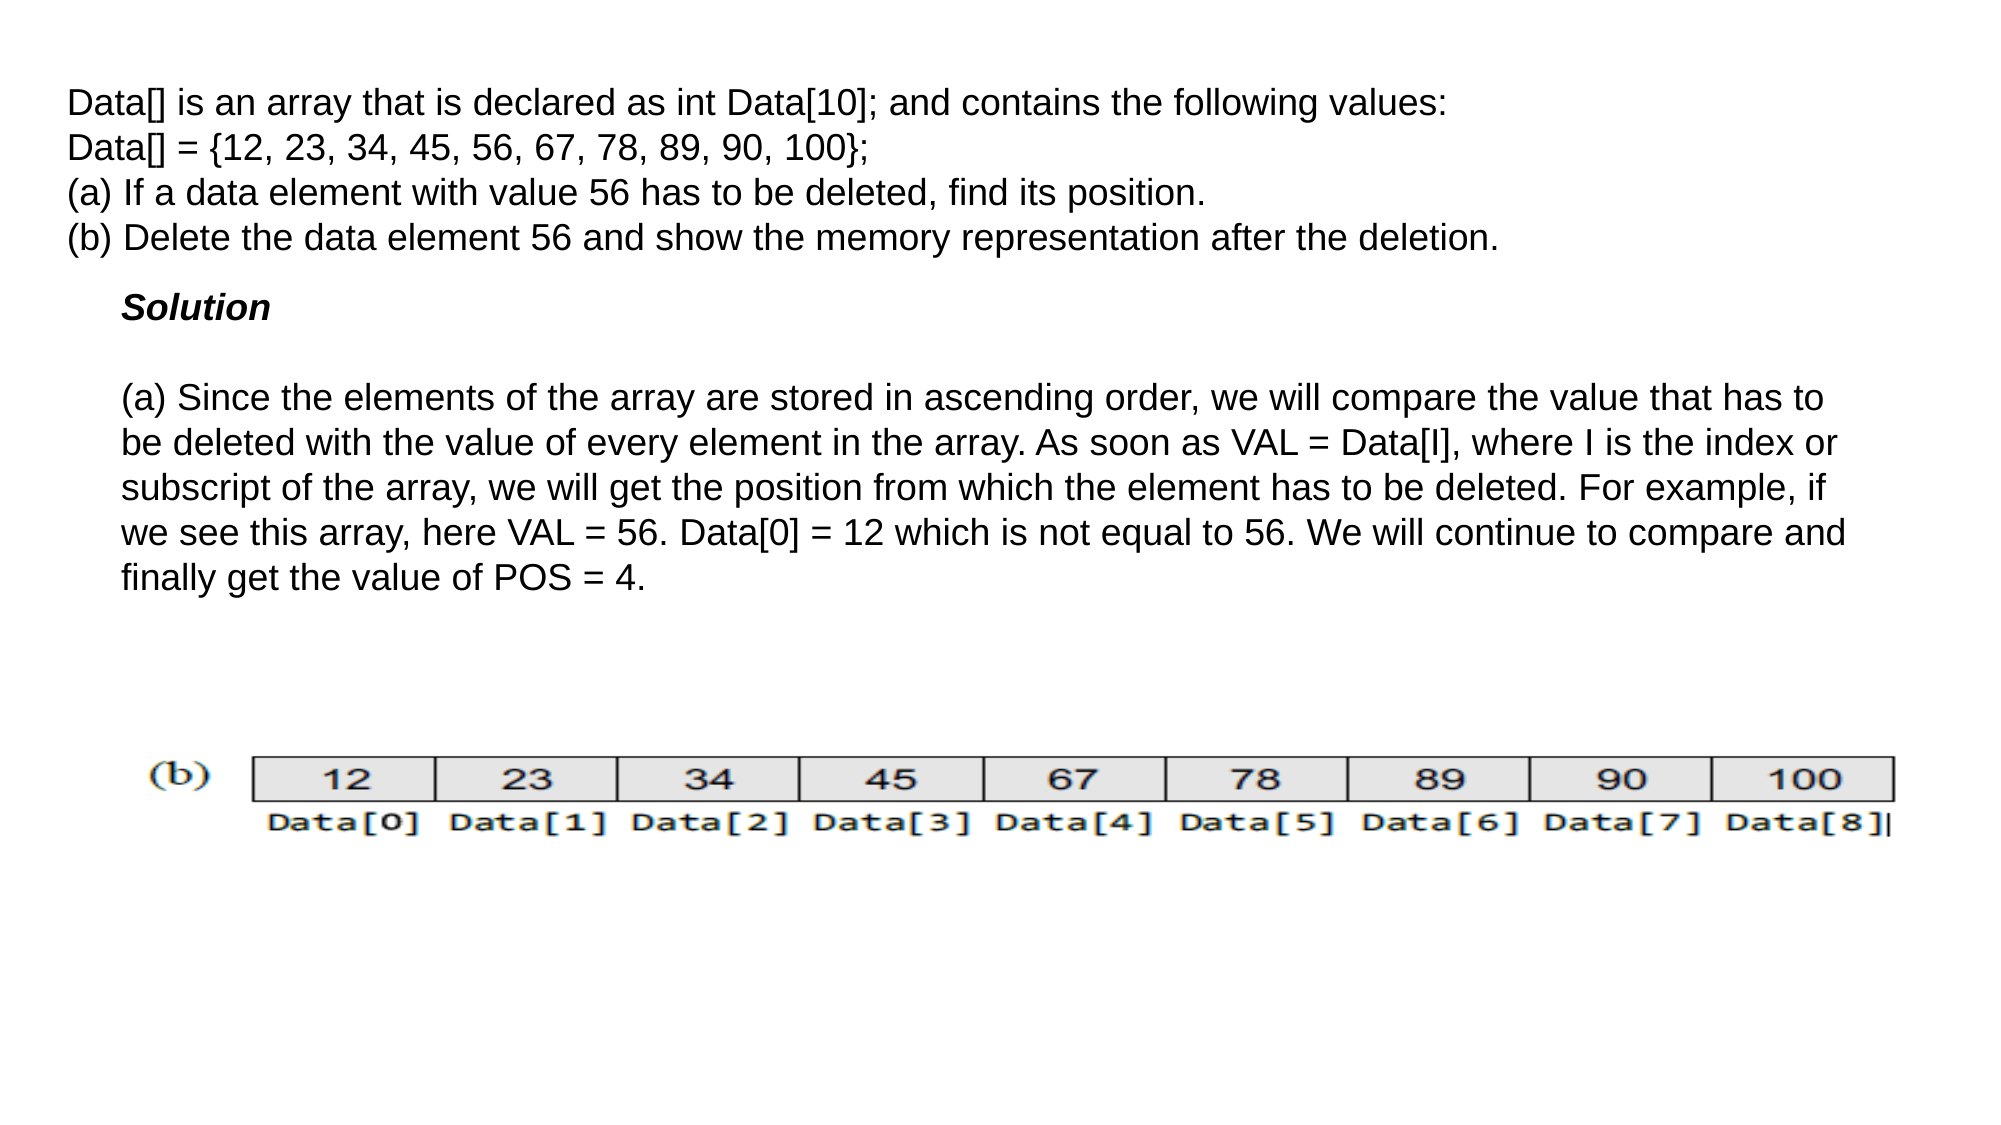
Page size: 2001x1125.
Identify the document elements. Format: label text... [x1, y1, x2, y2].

picture [128, 736, 1940, 848]
text_box Solution (a) Since the elements of the array are stored in ascending order, we will compare the value that has to be deleted with the value of every element in the array. As soon as VAL = Data[I], where I is the index or subscript of the array, we will get the position from which the element has to be deleted. For example, if we see this array, here VAL = 56. Data[0] = 12 which is not equal to 56. We will continue to compare and finally get the value of POS = 4. [106, 275, 1892, 606]
text_box Data[] is an array that is declared as int Data[10]; and contains the following values: Data[] = {12, 23, 34, 45, 56, 67, 78, 89, 90, 100}; (a) If a data element with value 56 has to be deleted, find its position. (b) Delete the data element 56 and show the memory representation after the deletion. [52, 71, 1955, 266]
